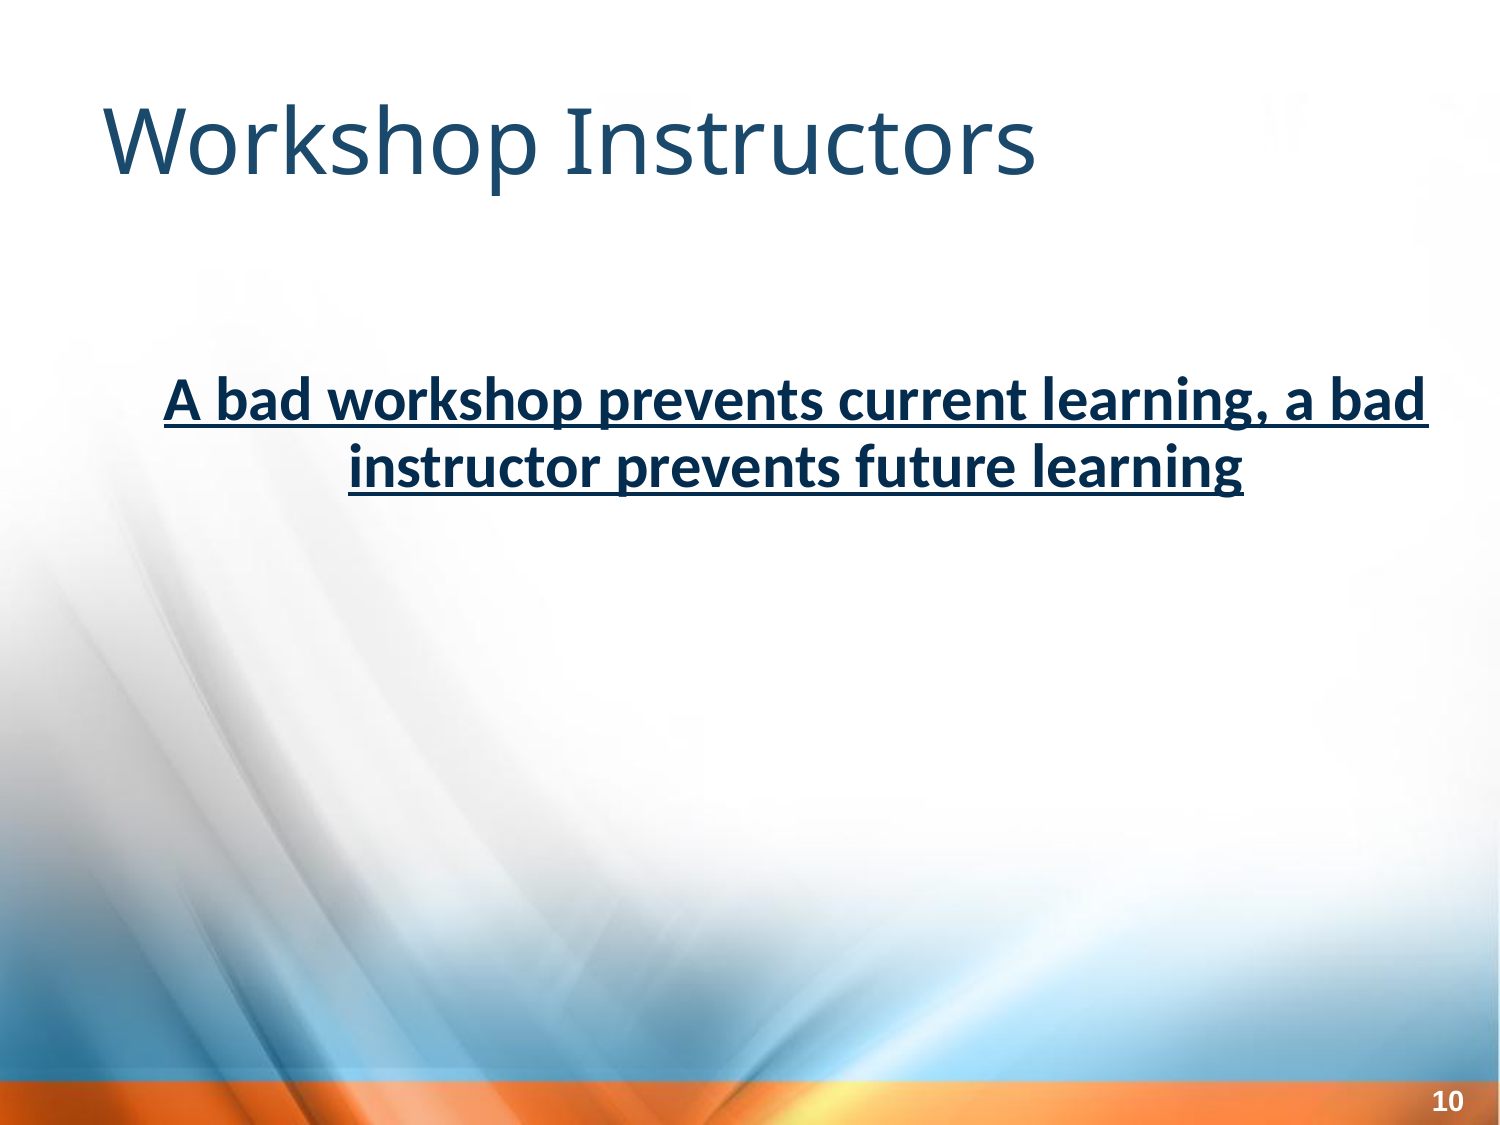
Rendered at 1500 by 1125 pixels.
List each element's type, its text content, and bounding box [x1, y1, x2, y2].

picture [0, 0, 1500, 1125]
text_box Workshop Instructors [87, 74, 1150, 202]
text_box A bad workshop prevents current learning, a bad instructor prevents future learning [92, 225, 1500, 951]
